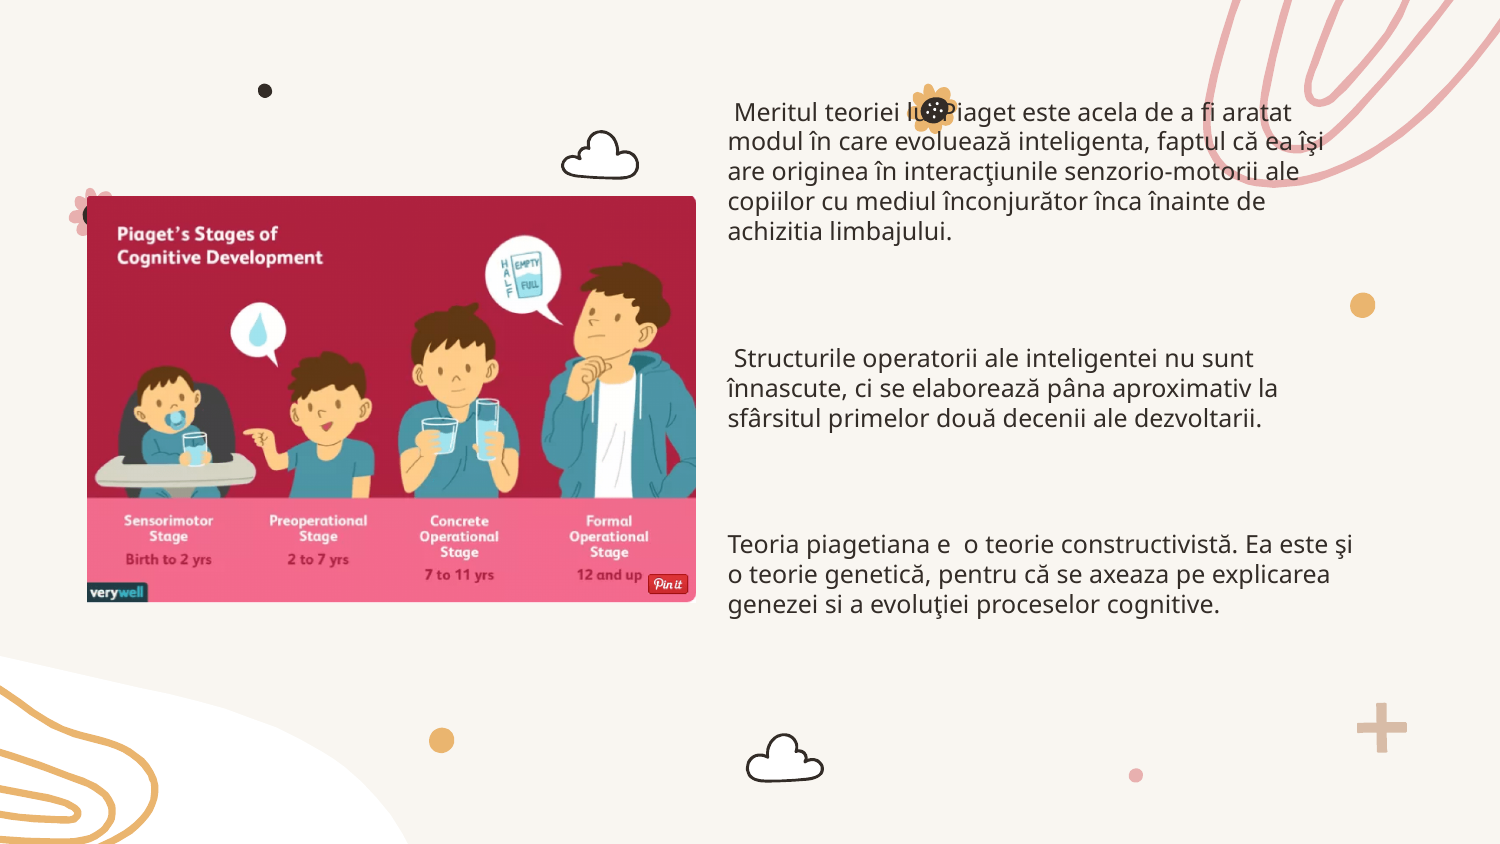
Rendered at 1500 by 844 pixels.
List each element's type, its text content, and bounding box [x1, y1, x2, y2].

subtitle Meritul teoriei lui Piaget este acela de a fi aratat modul în care evoluează inteligenta, faptul că ea îşi are originea în interacţiunile senzorio-motorii ale copiilor cu mediul înconjurător înca înainte de achizitia limbajului. Structurile operatorii ale inteligentei nu sunt înnascute, ci se elaborează pâna aproximativ la sfârsitul primelor două decenii ale dezvoltarii. Teoria piagetiana e o teorie constructivistă. Ea este şi o teorie genetică, pentru că se axeaza pe explicarea genezei si a evoluţiei proceselor cognitive. [712, 80, 1390, 719]
picture [87, 196, 697, 603]
